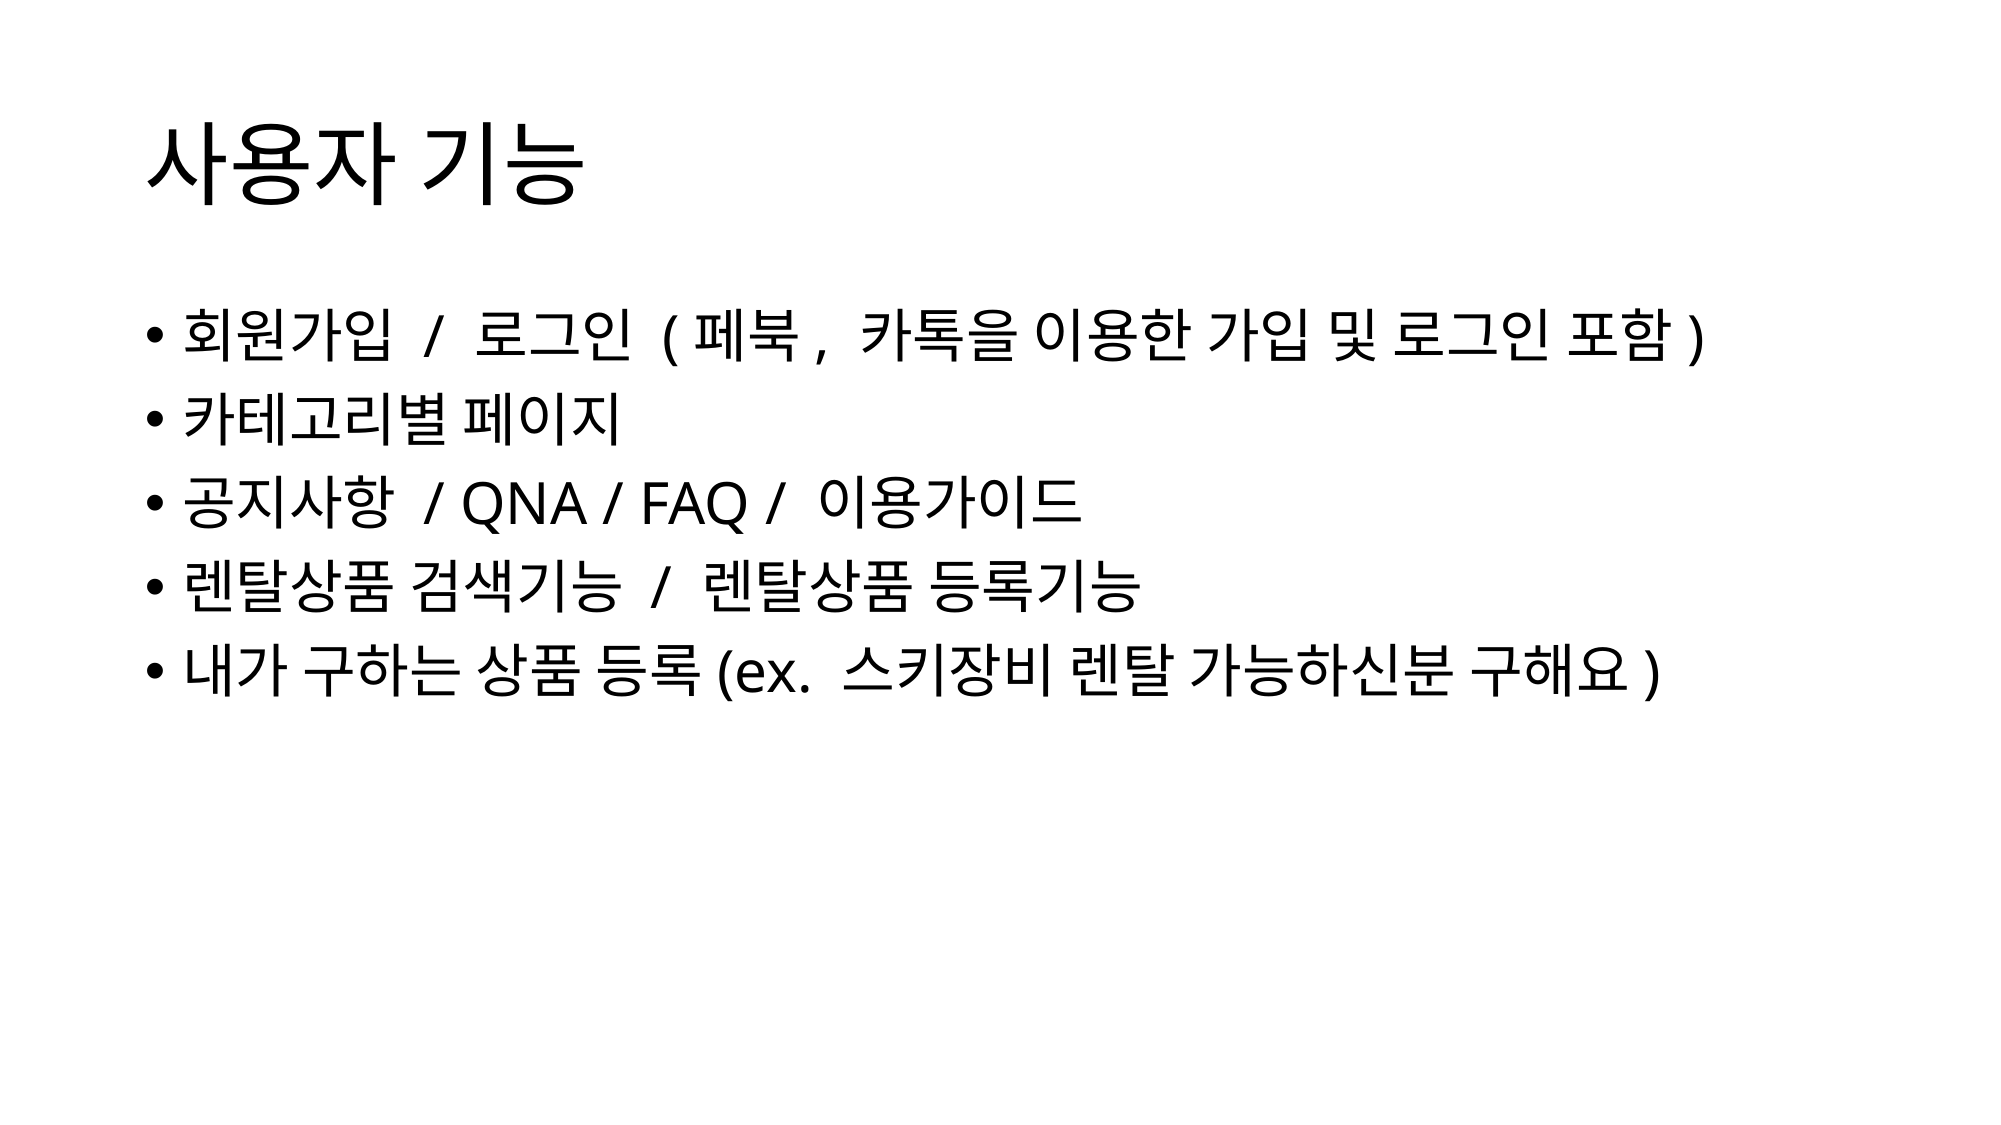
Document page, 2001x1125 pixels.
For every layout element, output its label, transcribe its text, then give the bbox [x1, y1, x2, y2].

title 사용자 기능 [136, 59, 1863, 278]
list 회원가입 / 로그인 (페북, 카톡을 이용한 가입 및 로그인 포함) 카테고리별 페이지 공지사항 / QNA / FAQ / 이용가이드 렌탈상품 검색기능 / 렌탈상품 등록기능 내가 구하는 상품 등록(ex. 스키장비 렌탈 가능하신분 구해요) [136, 298, 1863, 1014]
